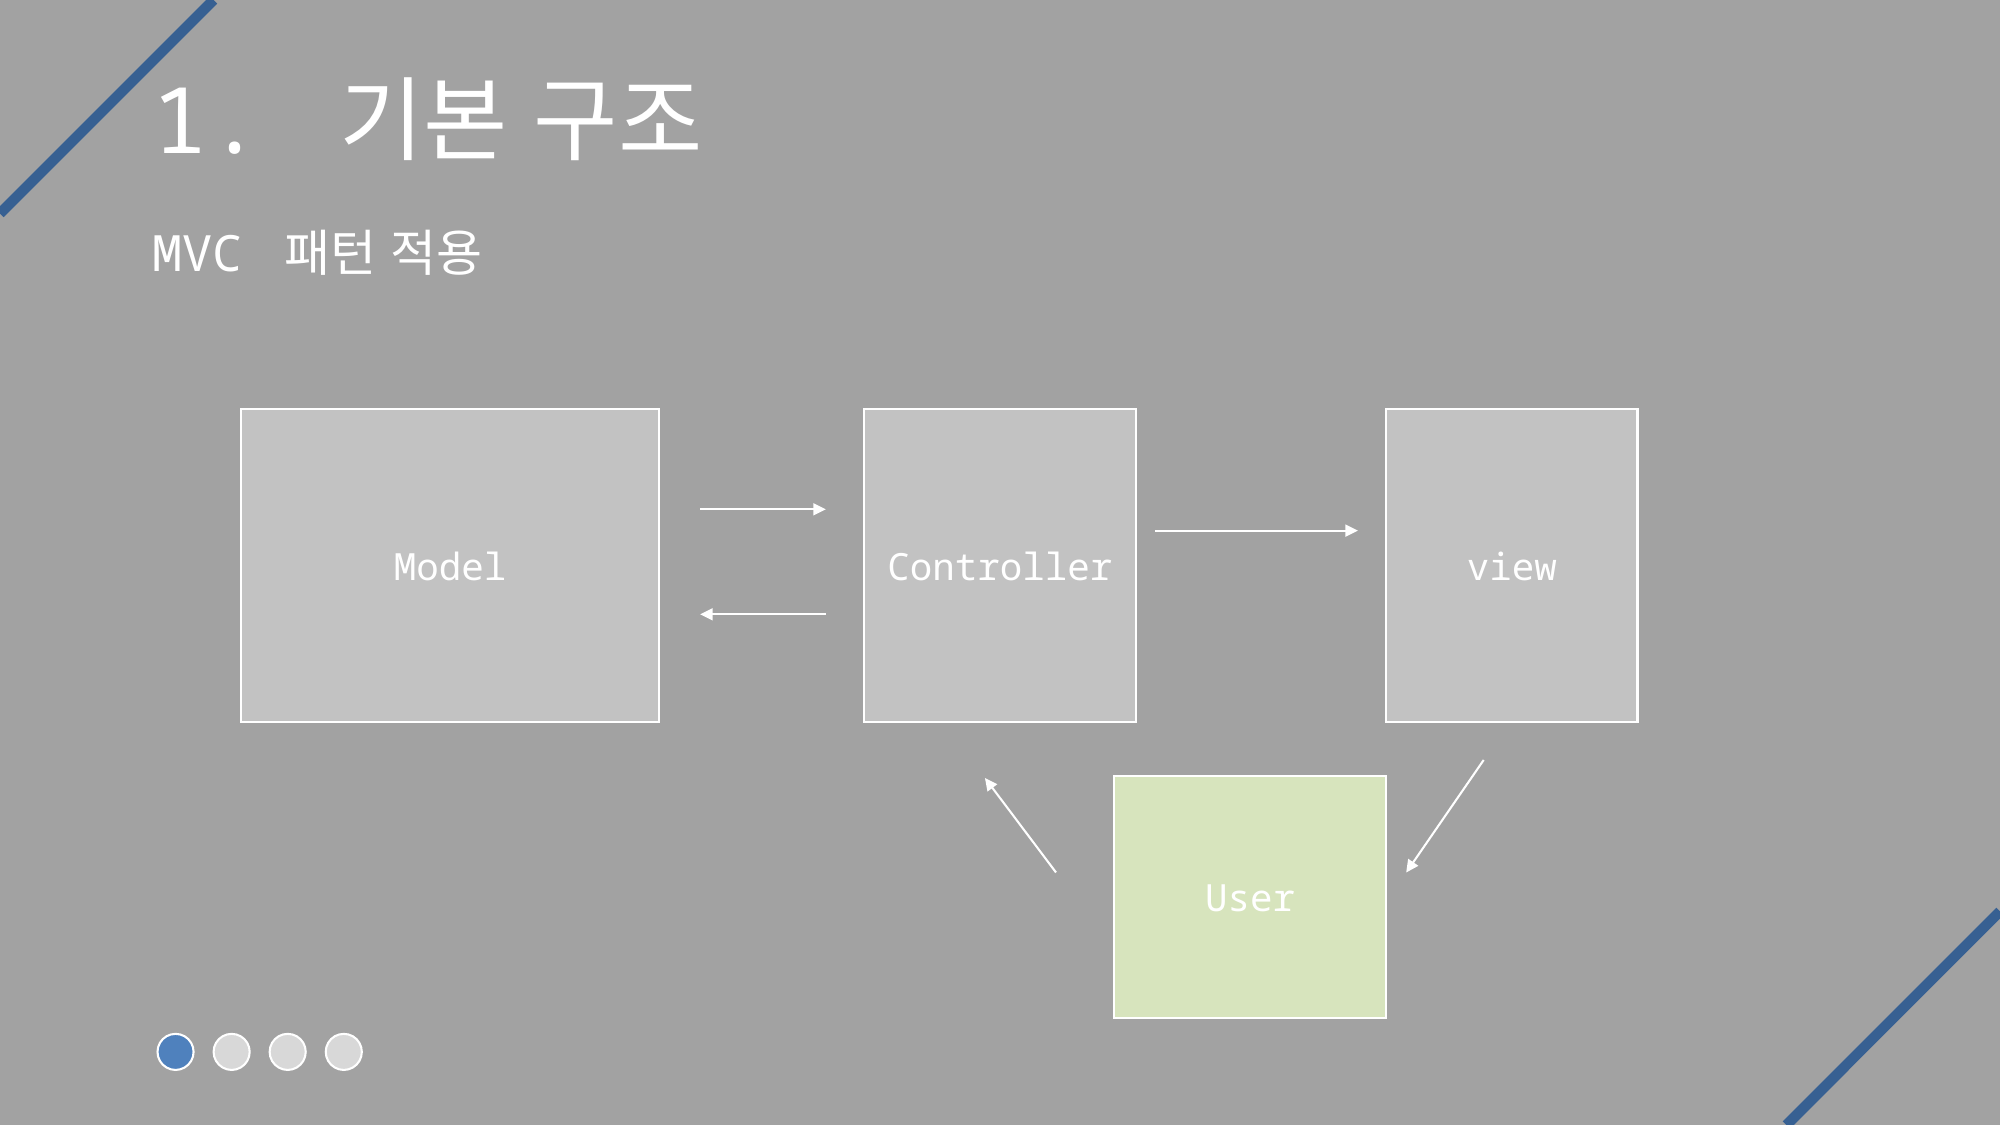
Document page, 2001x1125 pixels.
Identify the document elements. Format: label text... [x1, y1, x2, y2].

text_box Controller [863, 408, 1137, 723]
text_box view [1385, 408, 1639, 723]
text_box Model [240, 408, 660, 723]
text_box [268, 1032, 307, 1072]
text_box [212, 1032, 251, 1072]
text_box User [1113, 775, 1387, 1019]
text_box [156, 1032, 195, 1072]
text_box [0, 0, 214, 214]
text_box [324, 1032, 363, 1072]
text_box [1786, 911, 2000, 1125]
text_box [1406, 759, 1484, 873]
title 1. 기본 구조 [214, 59, 1863, 188]
text_box MVC 패턴 적용 [137, 213, 826, 289]
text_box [984, 777, 1056, 873]
